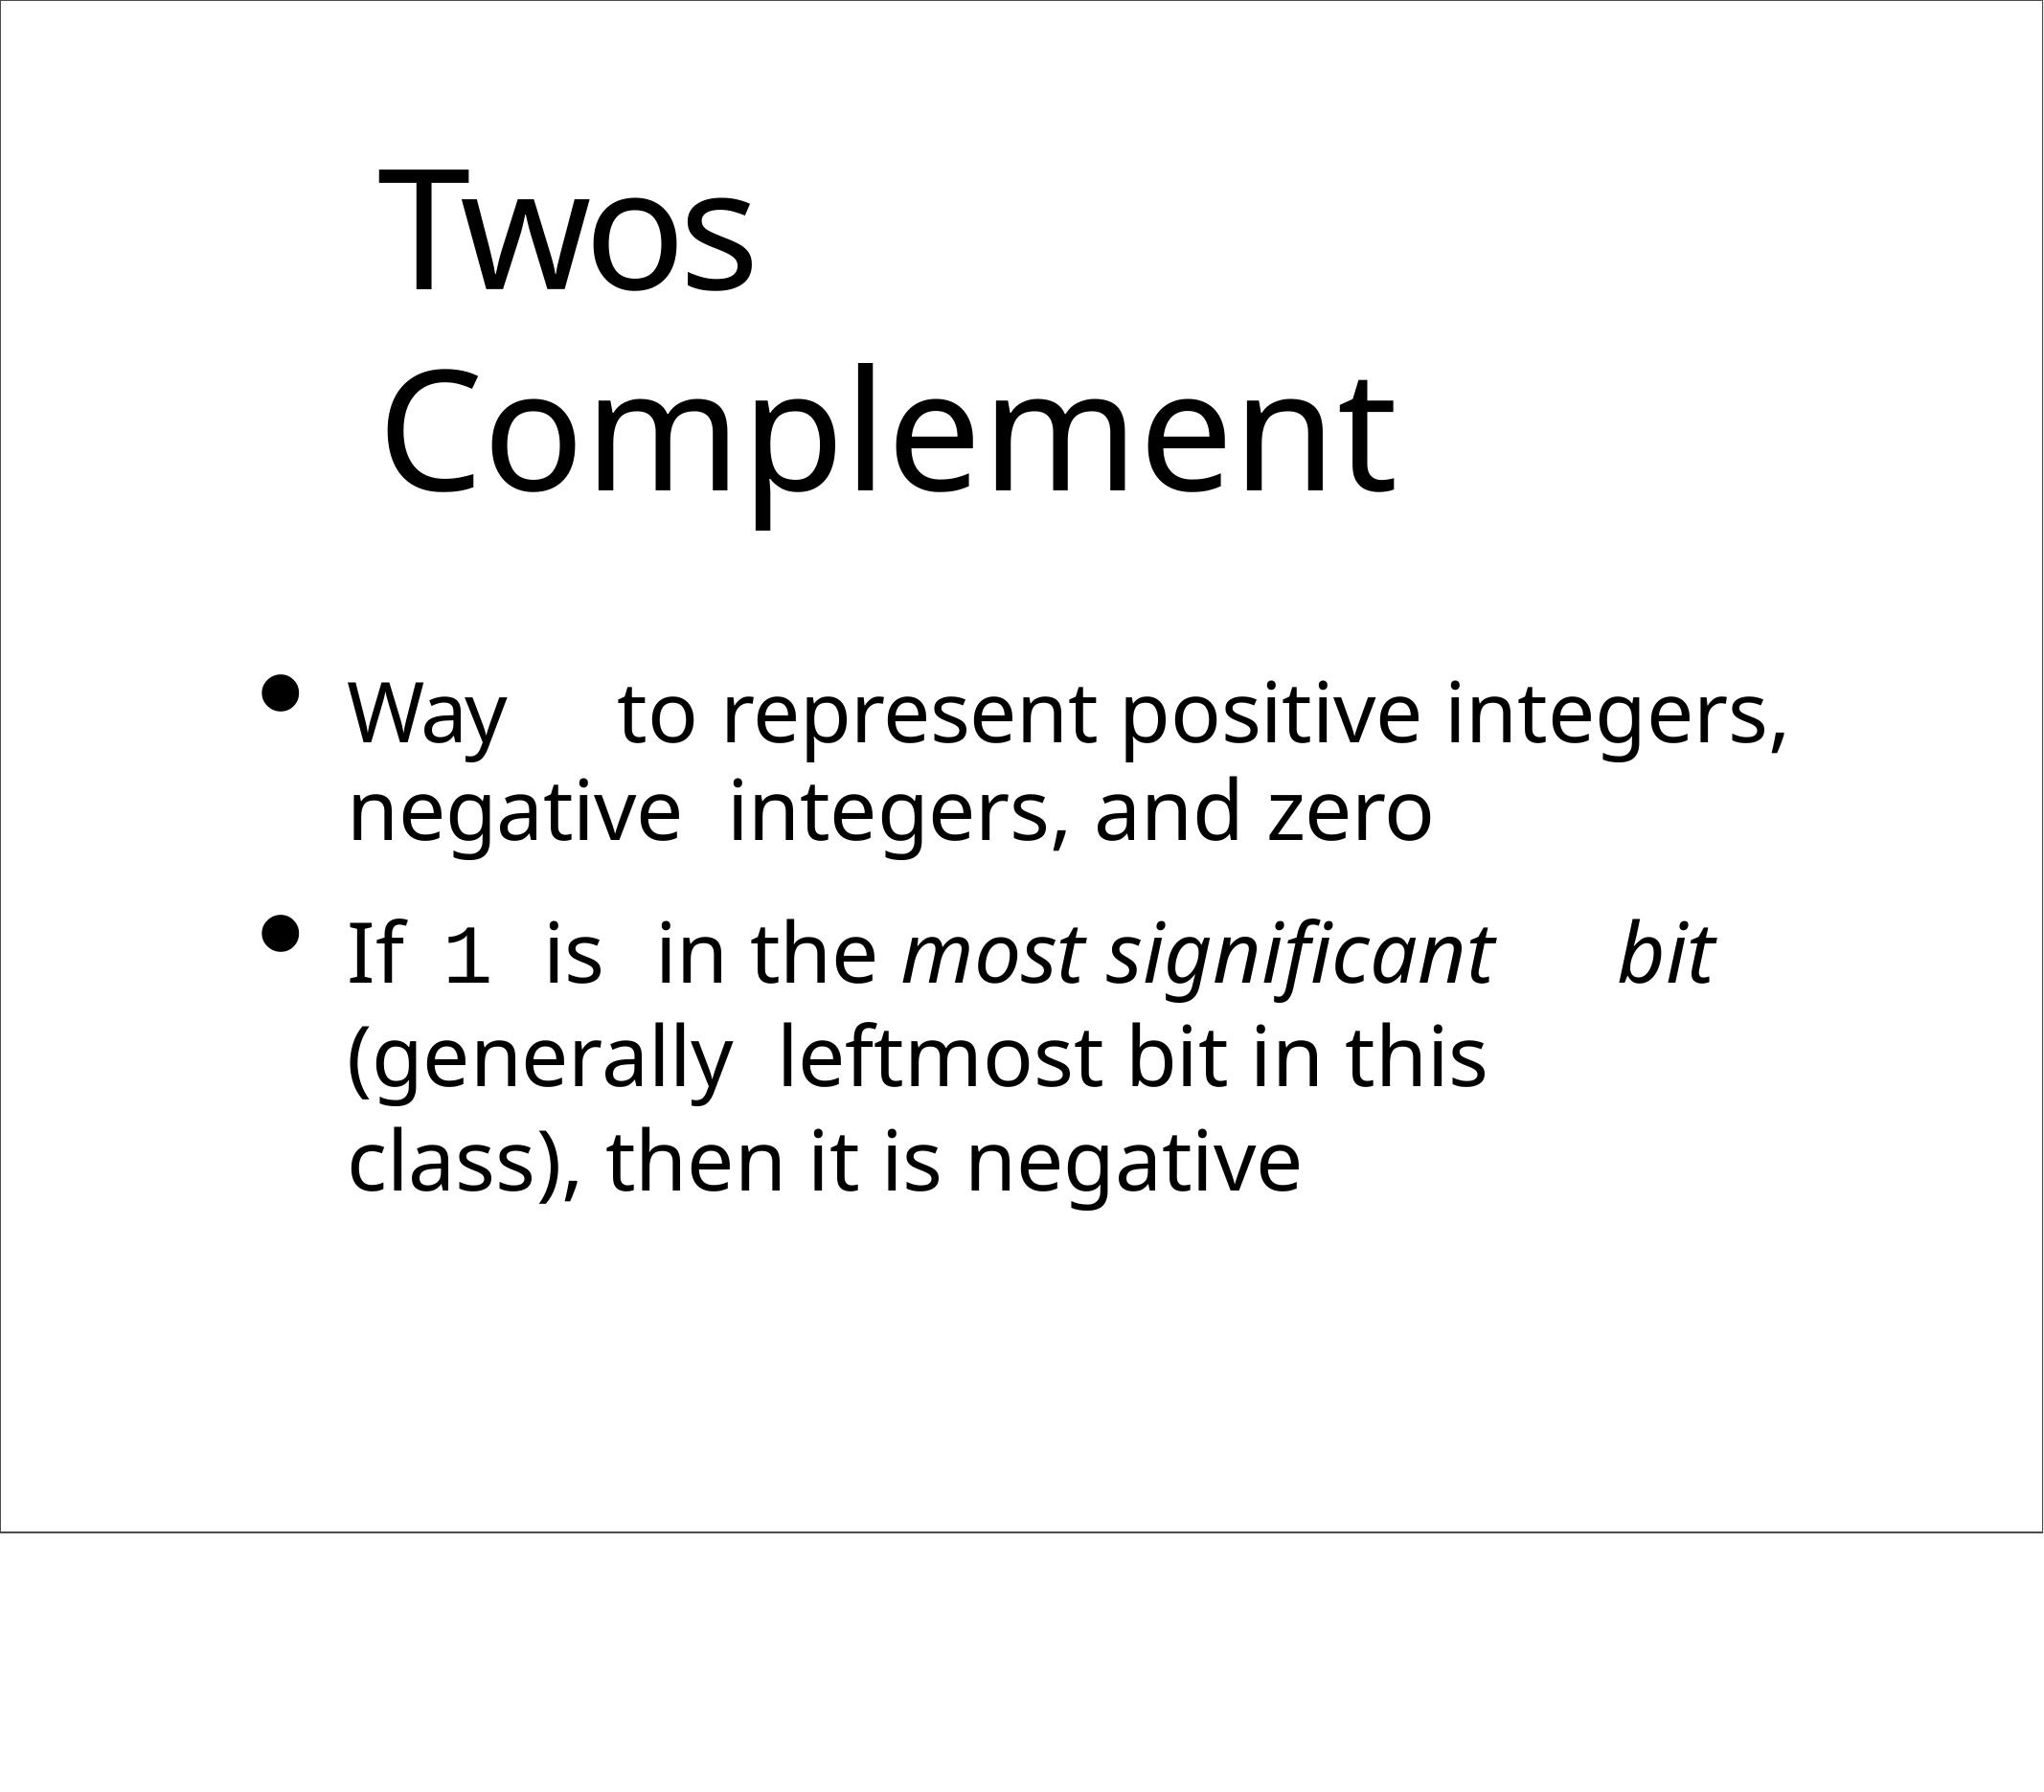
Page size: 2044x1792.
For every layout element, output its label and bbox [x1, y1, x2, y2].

text_box [0, 0, 2044, 1532]
